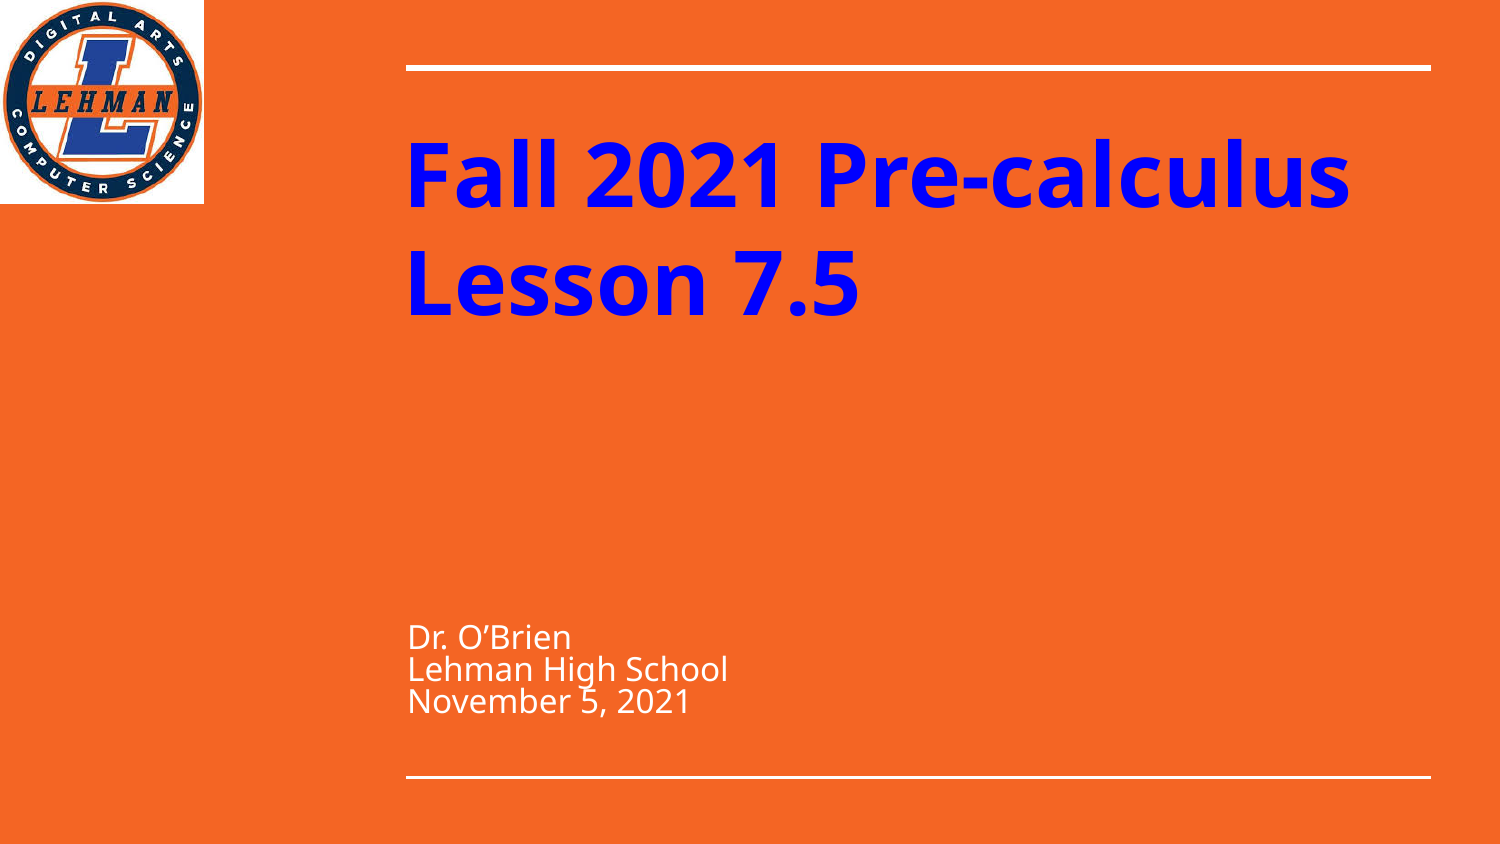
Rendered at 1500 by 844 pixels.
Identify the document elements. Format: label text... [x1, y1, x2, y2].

picture [0, 0, 204, 204]
subtitle Dr. O’Brien Lehman High School November 5, 2021 [391, 530, 1432, 736]
title Fall 2021 Pre-calculus Lesson 7.5 [388, 102, 1429, 357]
